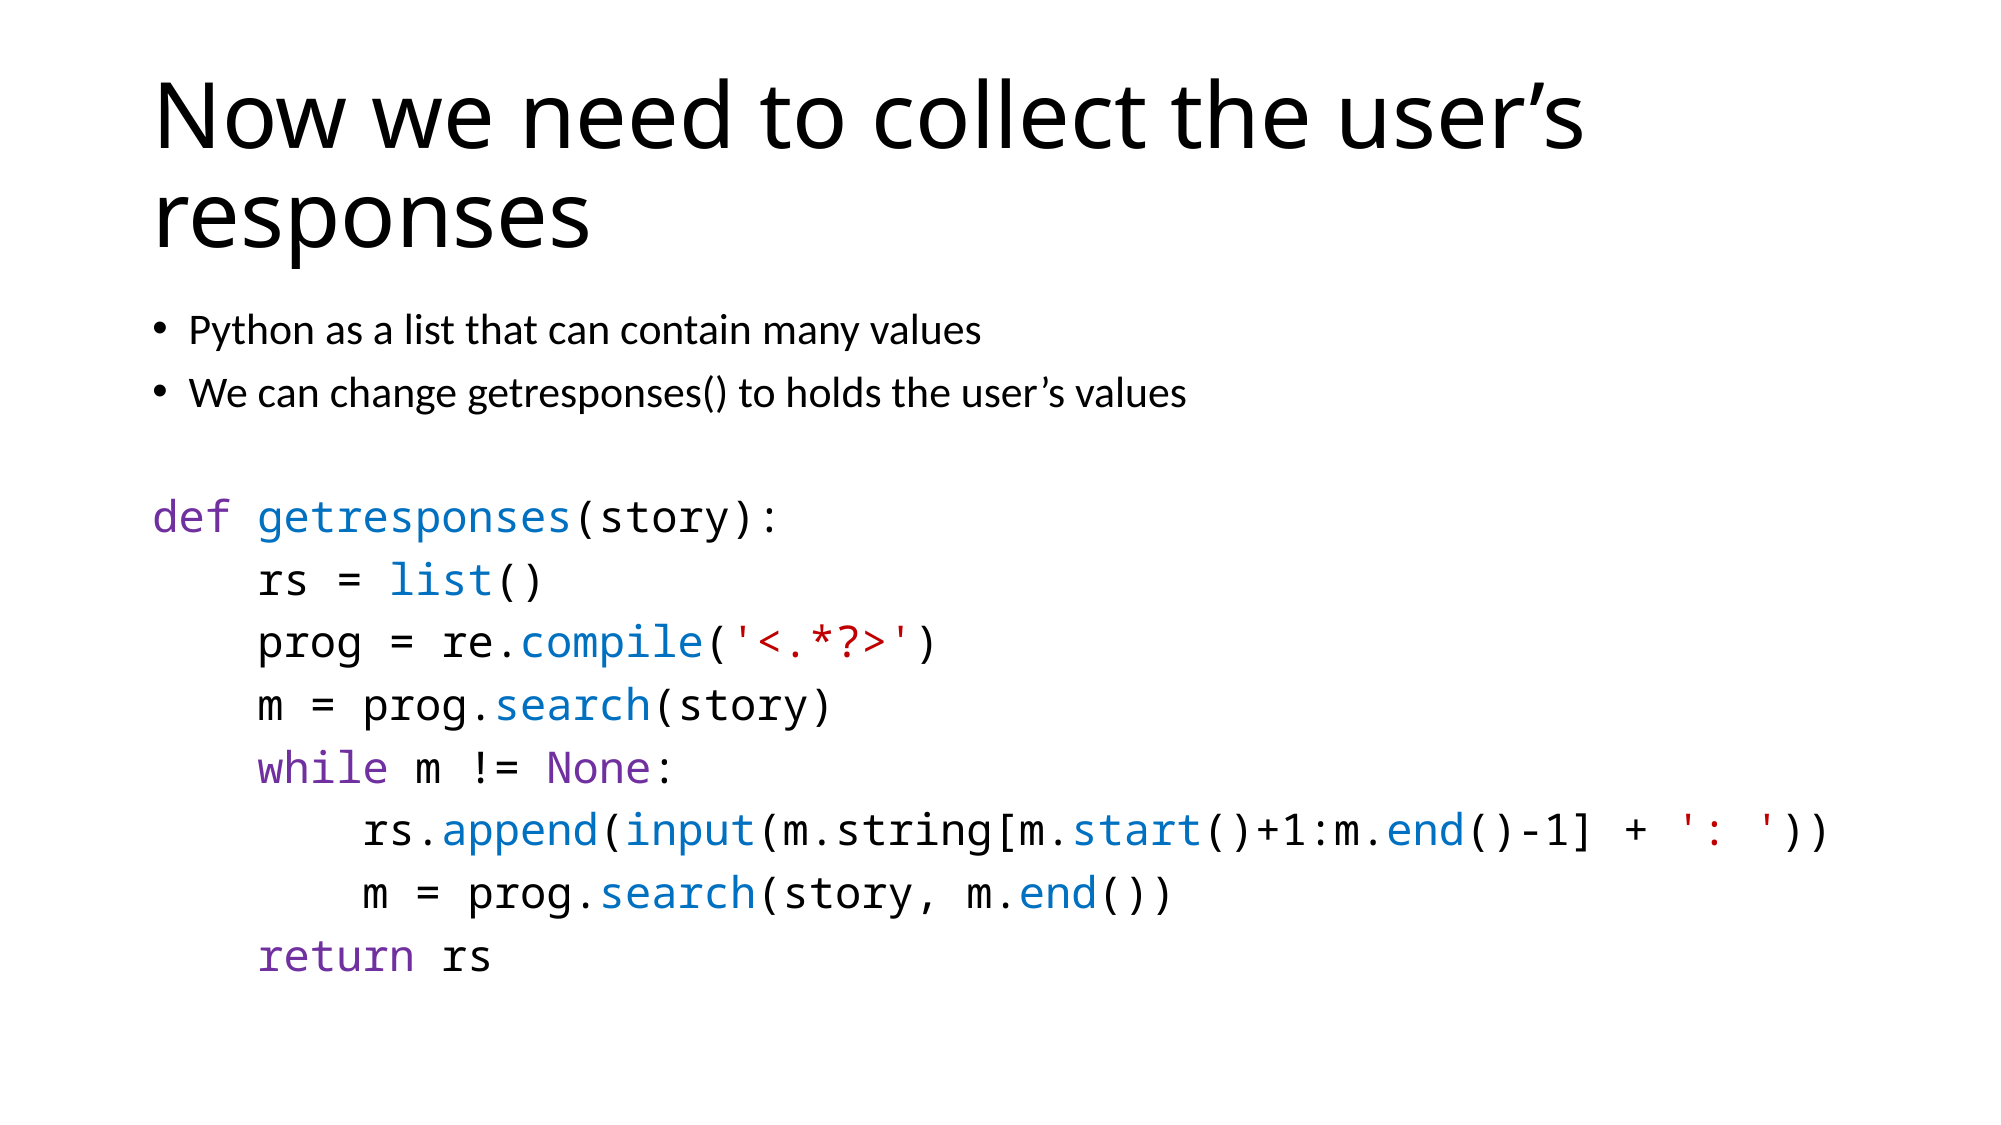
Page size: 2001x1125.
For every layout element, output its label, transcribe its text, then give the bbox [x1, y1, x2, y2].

list Python as a list that can contain many values We can change getresponses() to holds the user’s values def getresponses(story): rs = list() prog = re.compile('<.*?>') m = prog.search(story) while m != None: rs.append(input(m.string[m.start()+1:m.end()-1] + ': ')) m = prog.search(story, m.end()) return rs [137, 299, 1863, 1014]
title Now we need to collect the user’s responses [137, 59, 1863, 278]
